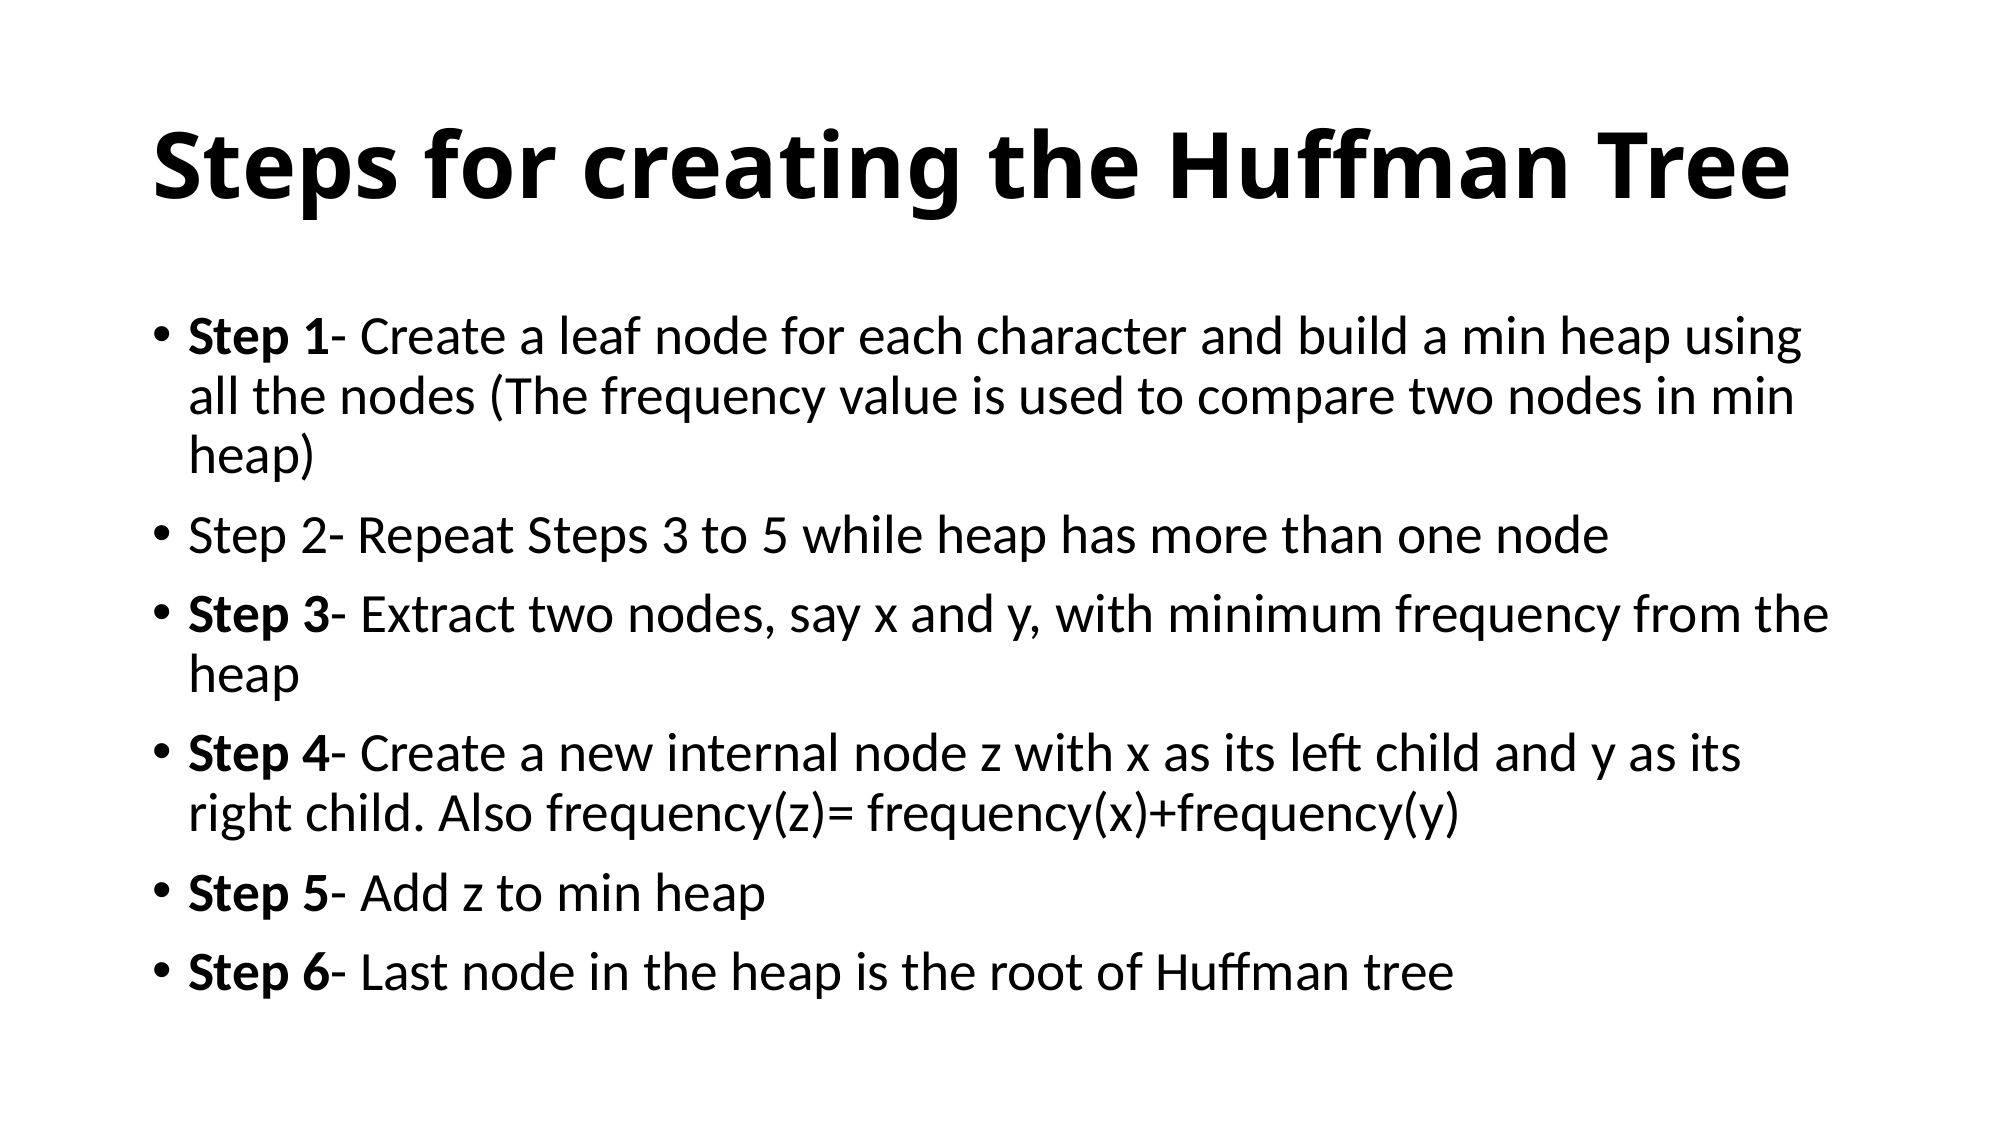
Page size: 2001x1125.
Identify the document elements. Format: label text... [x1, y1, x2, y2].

title Steps for creating the Huffman Tree [137, 59, 1863, 278]
list Step 1- Create a leaf node for each character and build a min heap using all the nodes (The frequency value is used to compare two nodes in min heap) Step 2- Repeat Steps 3 to 5 while heap has more than one node Step 3- Extract two nodes, say x and y, with minimum frequency from the heap Step 4- Create a new internal node z with x as its left child and y as its right child. Also frequency(z)= frequency(x)+frequency(y) Step 5- Add z to min heap Step 6- Last node in the heap is the root of Huffman tree [137, 299, 1863, 1014]
